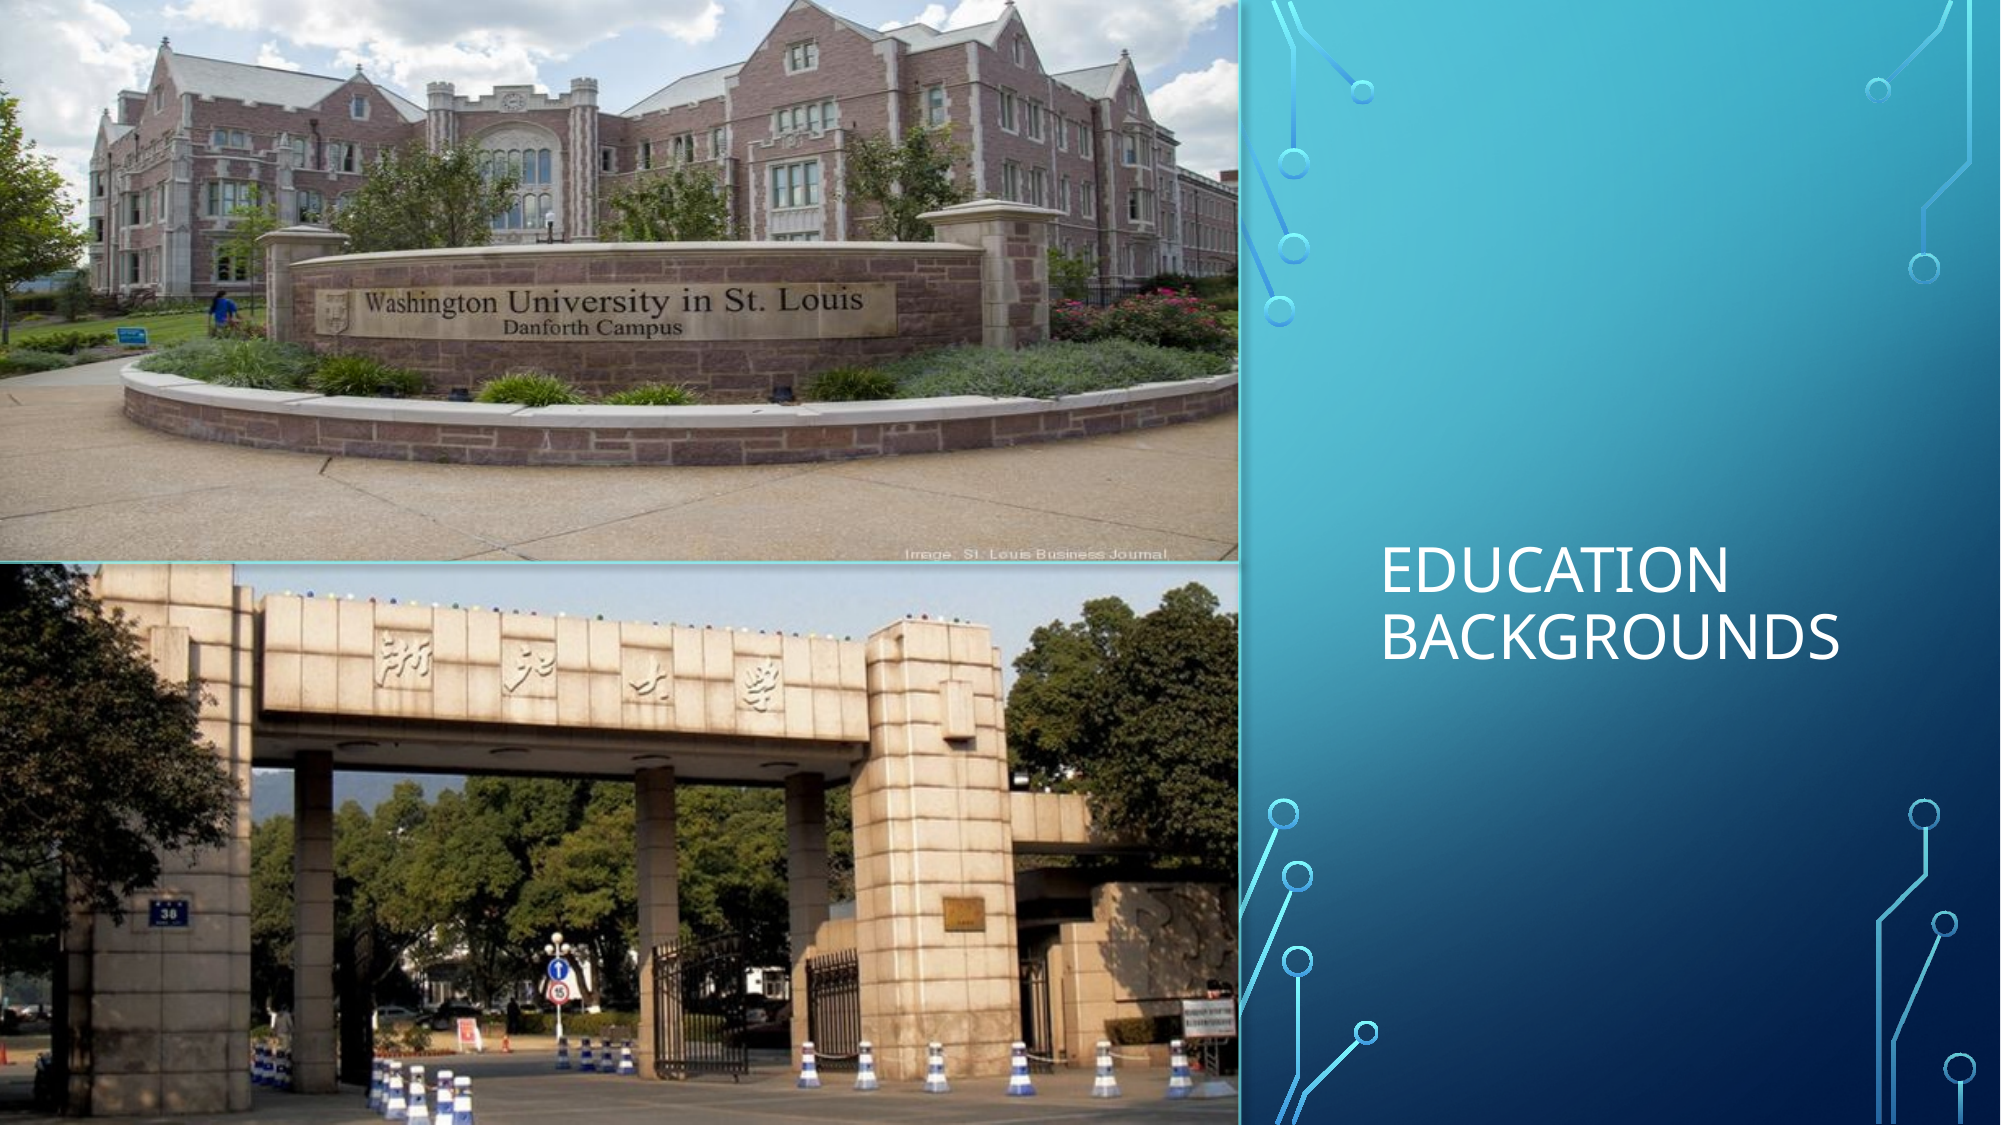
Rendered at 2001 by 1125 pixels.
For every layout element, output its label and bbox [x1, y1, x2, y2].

text_box [1241, 0, 1381, 1125]
text_box [1381, 0, 2000, 1125]
text_box [1863, 0, 1976, 1124]
picture [0, 563, 1239, 1125]
picture [0, 0, 1239, 561]
